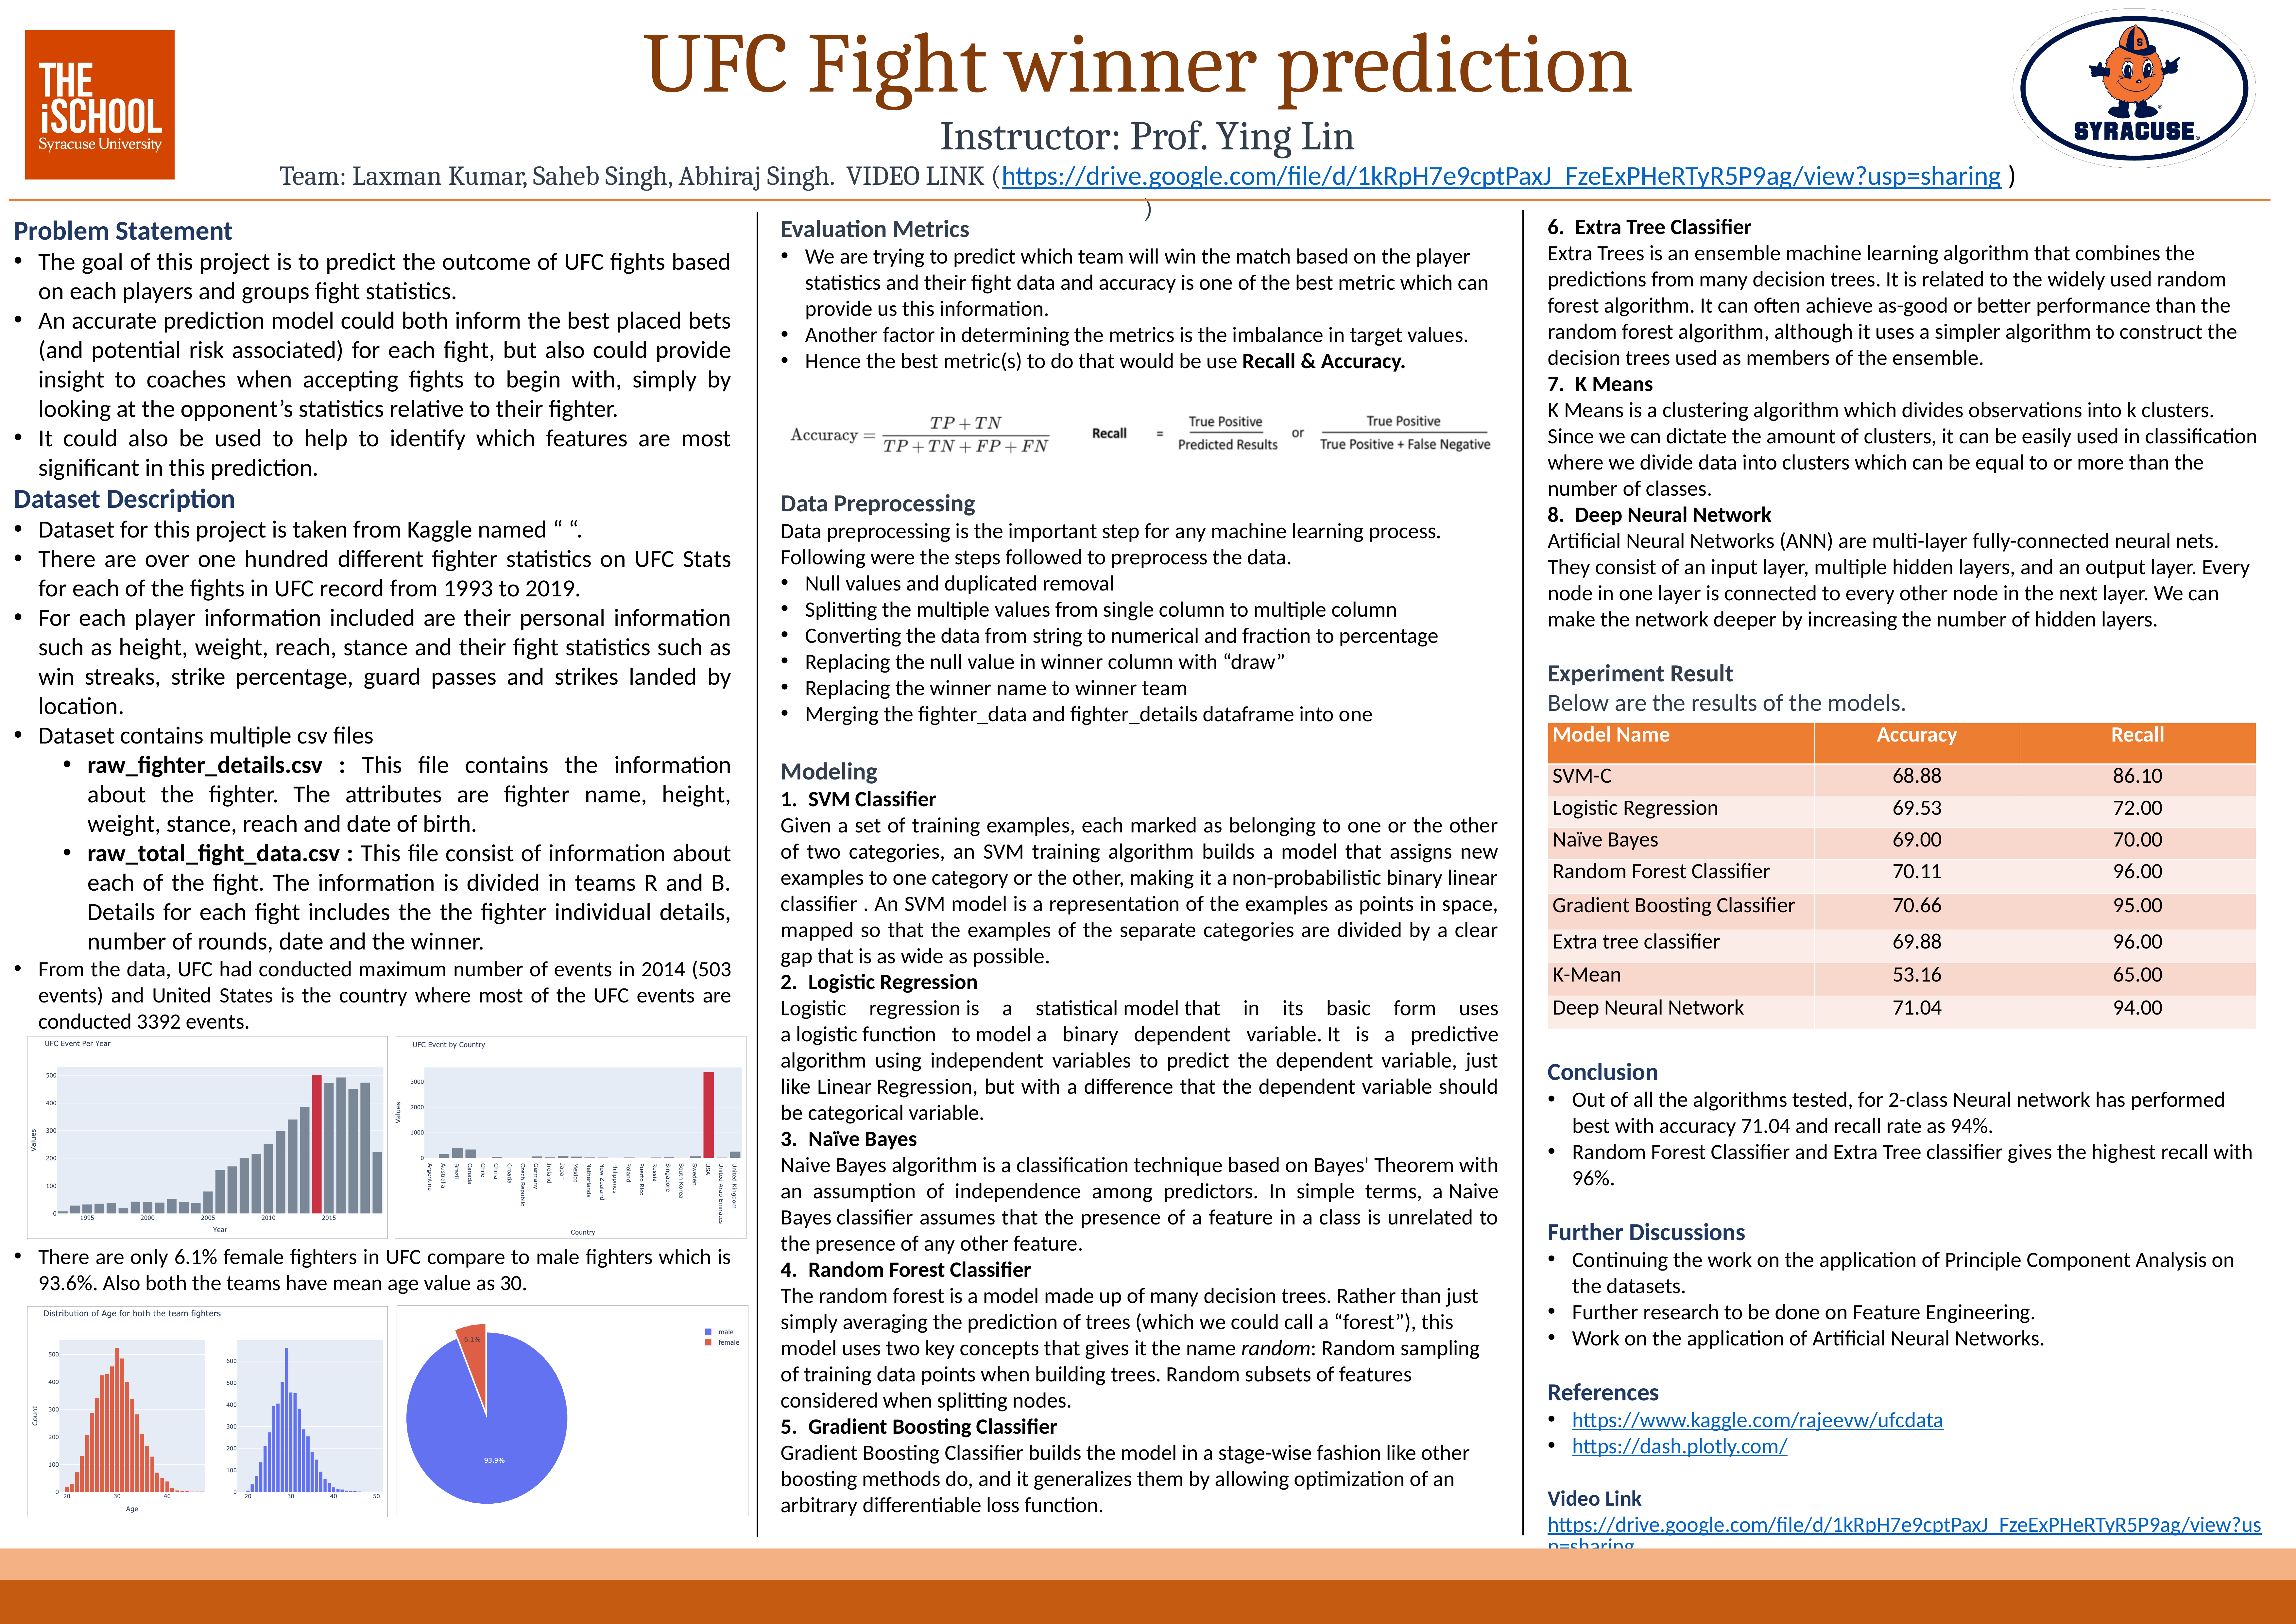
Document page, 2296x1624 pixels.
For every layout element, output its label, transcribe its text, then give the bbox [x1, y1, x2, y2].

picture [1085, 404, 1502, 463]
picture [395, 1036, 746, 1239]
table_cell Random Forest Classifier [1548, 860, 1814, 893]
table_cell 70.00 [2020, 828, 2256, 859]
table_cell 69.88 [1815, 930, 2020, 963]
table_cell 72.00 [2020, 796, 2256, 828]
table_cell 96.00 [2020, 930, 2256, 963]
table_cell 70.66 [1815, 894, 2020, 930]
text_box [0, 1548, 2296, 1580]
text_box UFC Fight winner prediction Instructor: Prof. Ying Lin Team: Laxman Kumar, Saheb Singh, Abhiraj Singh. VIDEO LINK (https://drive.google.com/file/d/1kRpH7e9cptPaxJ_FzeExPHeRTyR5P9ag/view?usp=sharing ) ) [0, 4, 2296, 213]
table_cell Extra tree classifier [1548, 930, 1814, 963]
table_cell 86.10 [2020, 765, 2256, 796]
table_cell 94.00 [2020, 996, 2256, 1029]
table_cell K-Mean [1548, 963, 1814, 996]
table_cell 69.53 [1815, 796, 2020, 828]
text_box [0, 1580, 2296, 1624]
table_cell 65.00 [2020, 963, 2256, 996]
table_cell 96.00 [2020, 860, 2256, 893]
picture [27, 1036, 388, 1239]
table_header Model Name [1548, 723, 1814, 763]
table_header Accuracy [1815, 723, 2020, 763]
table_cell Deep Neural Network [1548, 996, 1814, 1029]
table_cell Naïve Bayes [1548, 828, 1814, 859]
table_cell 71.04 [1815, 996, 2020, 1029]
table_cell Logistic Regression [1548, 796, 1814, 828]
picture [27, 1306, 388, 1517]
picture [2013, 8, 2256, 168]
table_header Recall [2020, 723, 2256, 763]
table_cell SVM-C [1548, 765, 1814, 796]
picture [25, 30, 175, 179]
table_cell 68.88 [1815, 765, 2020, 796]
table_cell 69.00 [1815, 828, 2020, 859]
table_cell 53.16 [1815, 963, 2020, 996]
table_cell 95.00 [2020, 894, 2256, 930]
picture [397, 1305, 748, 1516]
picture [782, 396, 1058, 471]
table_cell Gradient Boosting Classifier [1548, 894, 1814, 930]
text_box Problem Statement The goal of this project is to predict the outcome of UFC fights based on each players and groups fight statistics. An accurate prediction model could both inform the best placed bets (and potential risk associated) for each fight, but also could provide insight to coaches when accepting fights to begin with, simply by looking at the opponent’s statistics relative to their fighter. It could also be used to help to identify which features are most significant in this prediction. Dataset Description Dataset for this project is taken from Kaggle named “ “. There are over one hundred different fighter statistics on UFC Stats for each of the fights in UFC record from 1993 to 2019. For each player information included are their personal information such as height, weight, reach, stance and their fight statistics such as win streaks, strike percentage, guard passes and strikes landed by location. Dataset contains multiple csv files raw_fighter_details.csv : This file contains the information about the fighter. The attributes are fighter name, height, weight, stance, reach and date of birth. raw_total_fight_data.csv : This file consist of information about each of the fight. The information is divided in teams R and B. Details for each fight includes the the fighter individual details, number of rounds, date and the winner. From the data, UFC had conducted maximum number of events in 2014 (503 events) and United States is the country where most of the UFC events are conducted 3392 events. There are only 6.1% female fighters in UFC compare to male fighters which is 93.6%. Also both the teams have mean age value as 30. Evaluation Metrics We are trying to predict which team will win the match based on the player statistics and their fight data and accuracy is one of the best metric which can provide us this information. Another factor in determining the metrics is the imbalance in target values. Hence the best metric(s) to do that would be use Recall & Accuracy. Data Preprocessing Data preprocessing is the important step for any machine learning process. Following were the steps followed to preprocess the data. Null values and duplicated removal Splitting the multiple values from single column to multiple column Converting the data from string to numerical and fraction to percentage Replacing the null value in winner column with “draw” Replacing the winner name to winner team Merging the fighter_data and fighter_details dataframe into one Modeling SVM Classifier Given a set of training examples, each marked as belonging to one or the other of two categories, an SVM training algorithm builds a model that assigns new examples to one category or the other, making it a non-probabilistic binary linear classifier . An SVM model is a representation of the examples as points in space, mapped so that the examples of the separate categories are divided by a clear gap that is as wide as possible. Logistic Regression Logistic regression is a statistical model that in its basic form uses a logistic function to model a binary dependent variable. It is a predictive algorithm using independent variables to predict the dependent variable, just like Linear Regression, but with a difference that the dependent variable should be categorical variable. Naïve Bayes Naive Bayes algorithm is a classification technique based on Bayes' Theorem with an assumption of independence among predictors. In simple terms, a Naive Bayes classifier assumes that the presence of a feature in a class is unrelated to the presence of any other feature. Random Forest Classifier The random forest is a model made up of many decision trees. Rather than just simply averaging the prediction of trees (which we could call a “forest”), this model uses two key concepts that gives it the name random: Random sampling of training data points when building trees. Random subsets of features considered when splitting nodes. Gradient Boosting Classifier Gradient Boosting Classifier builds the model in a stage-wise fashion like other boosting methods do, and it generalizes them by allowing optimization of an arbitrary differentiable loss function. Extra Tree Classifier Extra Trees is an ensemble machine learning algorithm that combines the predictions from many decision trees. It is related to the widely used random forest algorithm. It can often achieve as-good or better performance than the random forest algorithm, although it uses a simpler algorithm to construct the decision trees used as members of the ensemble. K Means K Means is a clustering algorithm which divides observations into k clusters. Since we can dictate the amount of clusters, it can be easily used in classification where we divide data into clusters which can be equal to or more than the number of classes. Deep Neural Network Artificial Neural Networks (ANN) are multi-layer fully-connected neural nets. They consist of an input layer, multiple hidden layers, and an output layer. Every node in one layer is connected to every other node in the next layer. We can make the network deeper by increasing the number of hidden layers. Experiment Result Below are the results of the models. Conclusion Out of all the algorithms tested, for 2-class Neural network has performed best with accuracy 71.04 and recall rate as 94%. Random Forest Classifier and Extra Tree classifier gives the highest recall with 96%. Further Discussions Continuing the work on the application of Principle Component Analysis on the datasets. Further research to be done on Feature Engineering. Work on the application of Artificial Neural Networks. References https://www.kaggle.com/rajeevw/ufcdata https://dash.plotly.com/ Video Link https://drive.google.com/file/d/1kRpH7e9cptPaxJ_FzeExPHeRTyR5P9ag/view?usp=sharing [9, 213, 2270, 1548]
table_cell 70.11 [1815, 860, 2020, 893]
